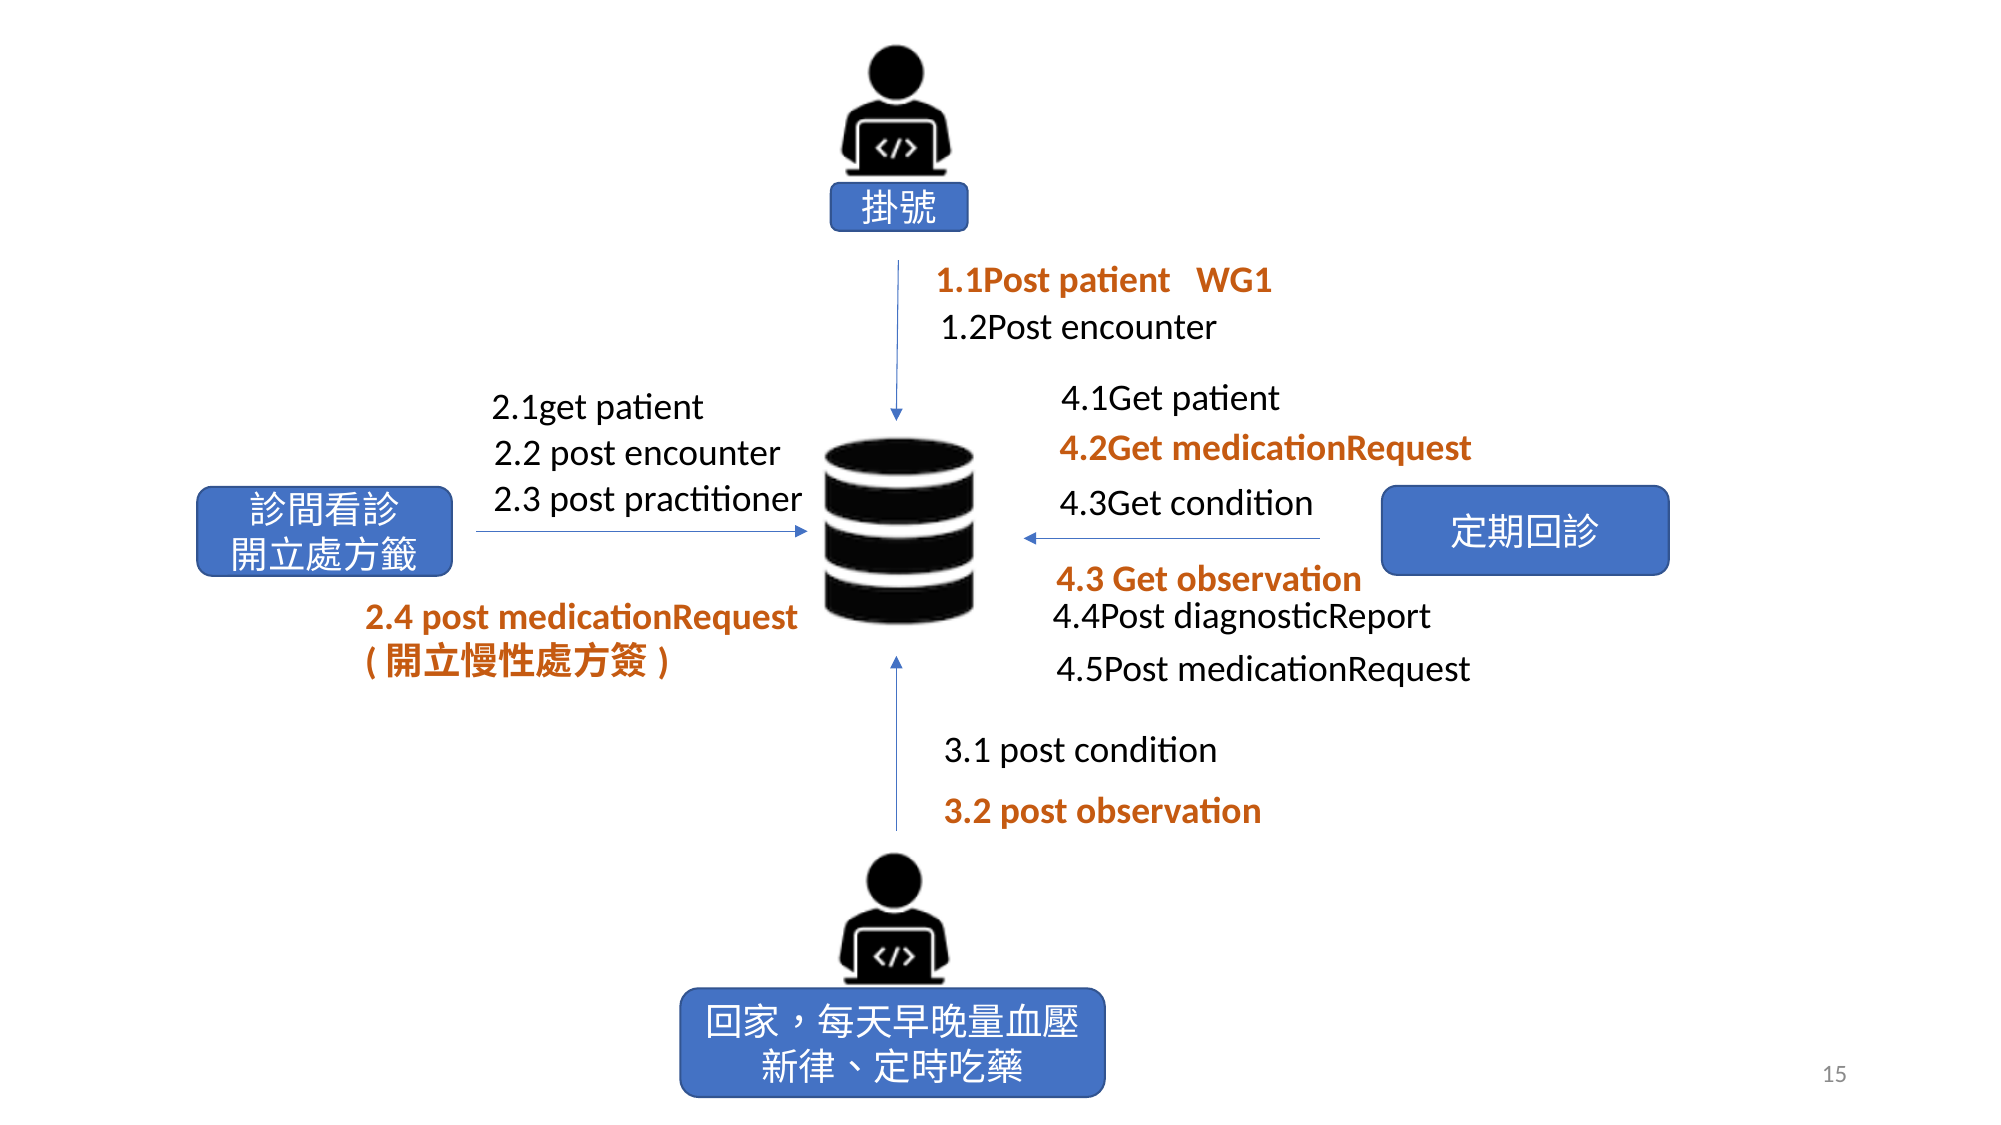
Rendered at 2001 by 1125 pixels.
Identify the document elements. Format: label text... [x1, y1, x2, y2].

picture [791, 21, 1006, 260]
text_box 2.2 post encounter [479, 420, 768, 466]
text_box 定期回診 [1380, 484, 1670, 576]
text_box 4.2Get medicationRequest [1044, 416, 1553, 470]
text_box 2.3 post practitioner [478, 466, 768, 526]
picture [768, 420, 1024, 656]
text_box 2.4 post medicationRequest (開立慢性處方簽) [350, 584, 871, 690]
text_box 診間看診 開立處方籤 [196, 485, 453, 577]
slide_number 15 [1412, 1042, 1863, 1103]
picture [789, 830, 1004, 1069]
text_box 3.2 post observation [928, 778, 1307, 839]
text_box 4.3Get condition [1044, 470, 1553, 531]
text_box 1.1Post patient WG1 [920, 247, 1289, 308]
text_box 4.4Post diagnosticReport [1038, 583, 1490, 644]
text_box 回家，每天早晚量血壓新律、定時吃藥 [679, 987, 1106, 1099]
text_box 3.1 post condition [928, 717, 1307, 778]
text_box 4.3 Get observation [1041, 546, 1400, 583]
text_box 1.2Post encounter [925, 294, 1268, 355]
text_box 2.1get patient [476, 374, 754, 434]
text_box 4.5Post medicationRequest [1041, 636, 1494, 697]
text_box 4.1Get patient [1046, 365, 1324, 416]
